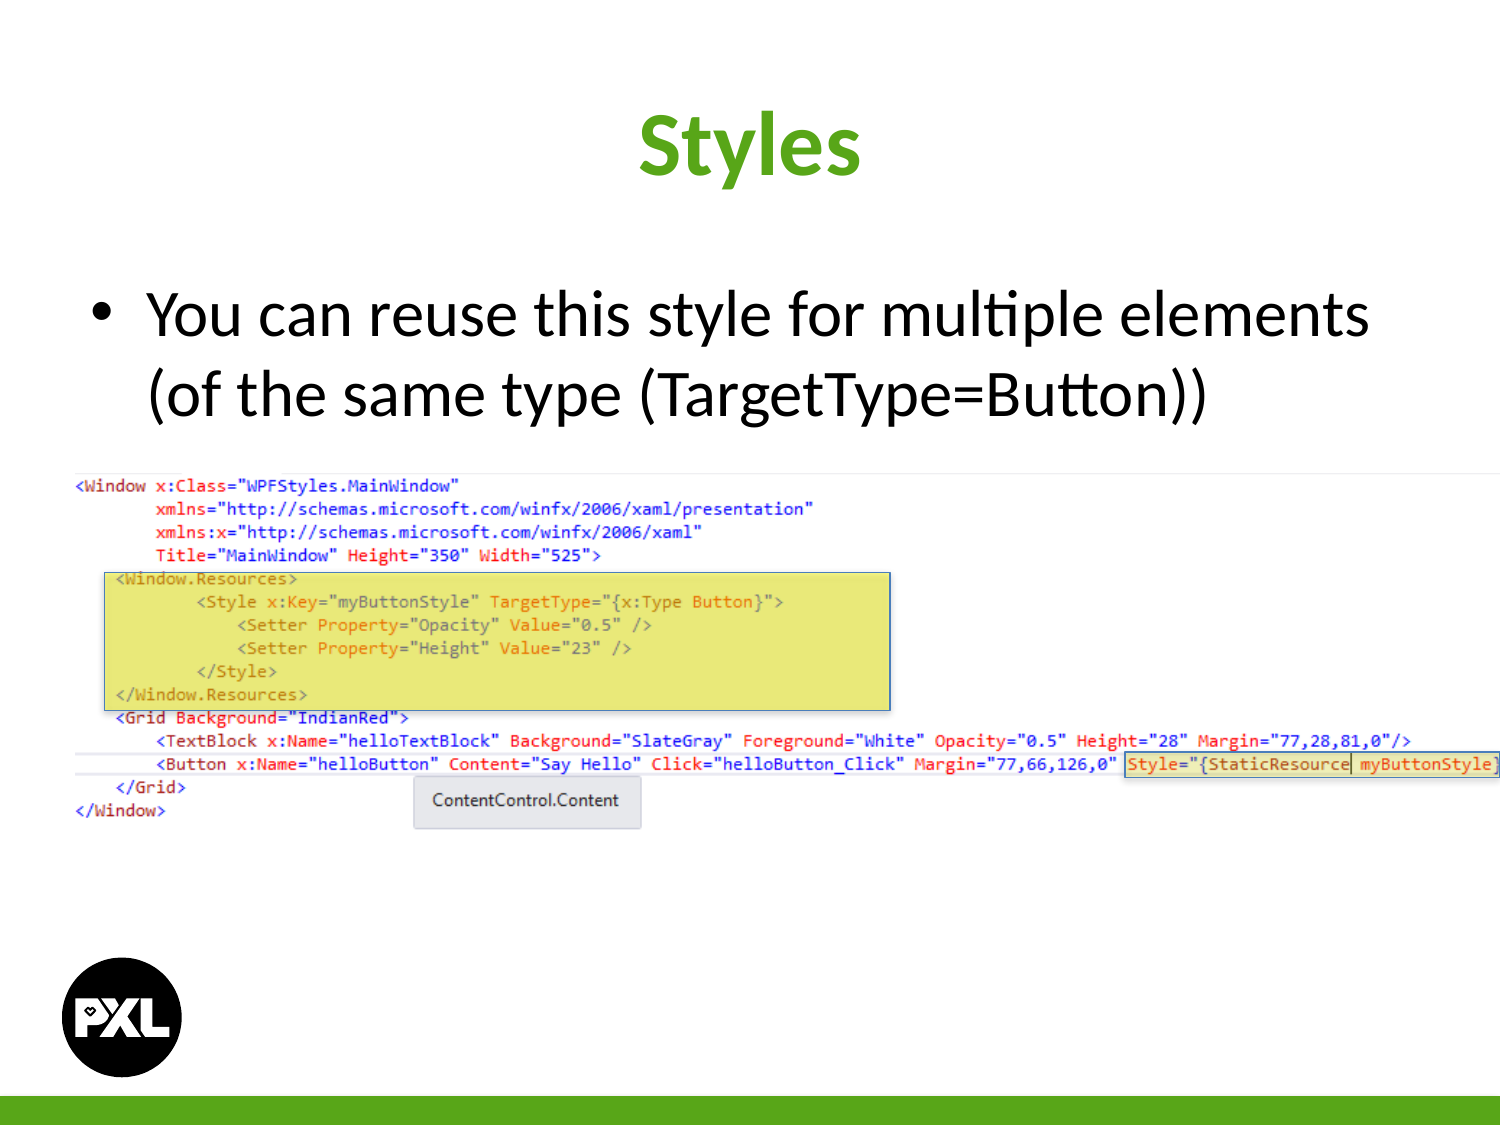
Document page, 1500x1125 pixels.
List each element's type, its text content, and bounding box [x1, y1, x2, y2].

list You can reuse this style for multiple elements (of the same type (TargetType=Button)) [75, 838, 1425, 1005]
list You can reuse this style for multiple elements (of the same type (TargetType=Button)) [75, 262, 1425, 471]
picture [74, 472, 1500, 831]
title Styles [75, 45, 1425, 233]
